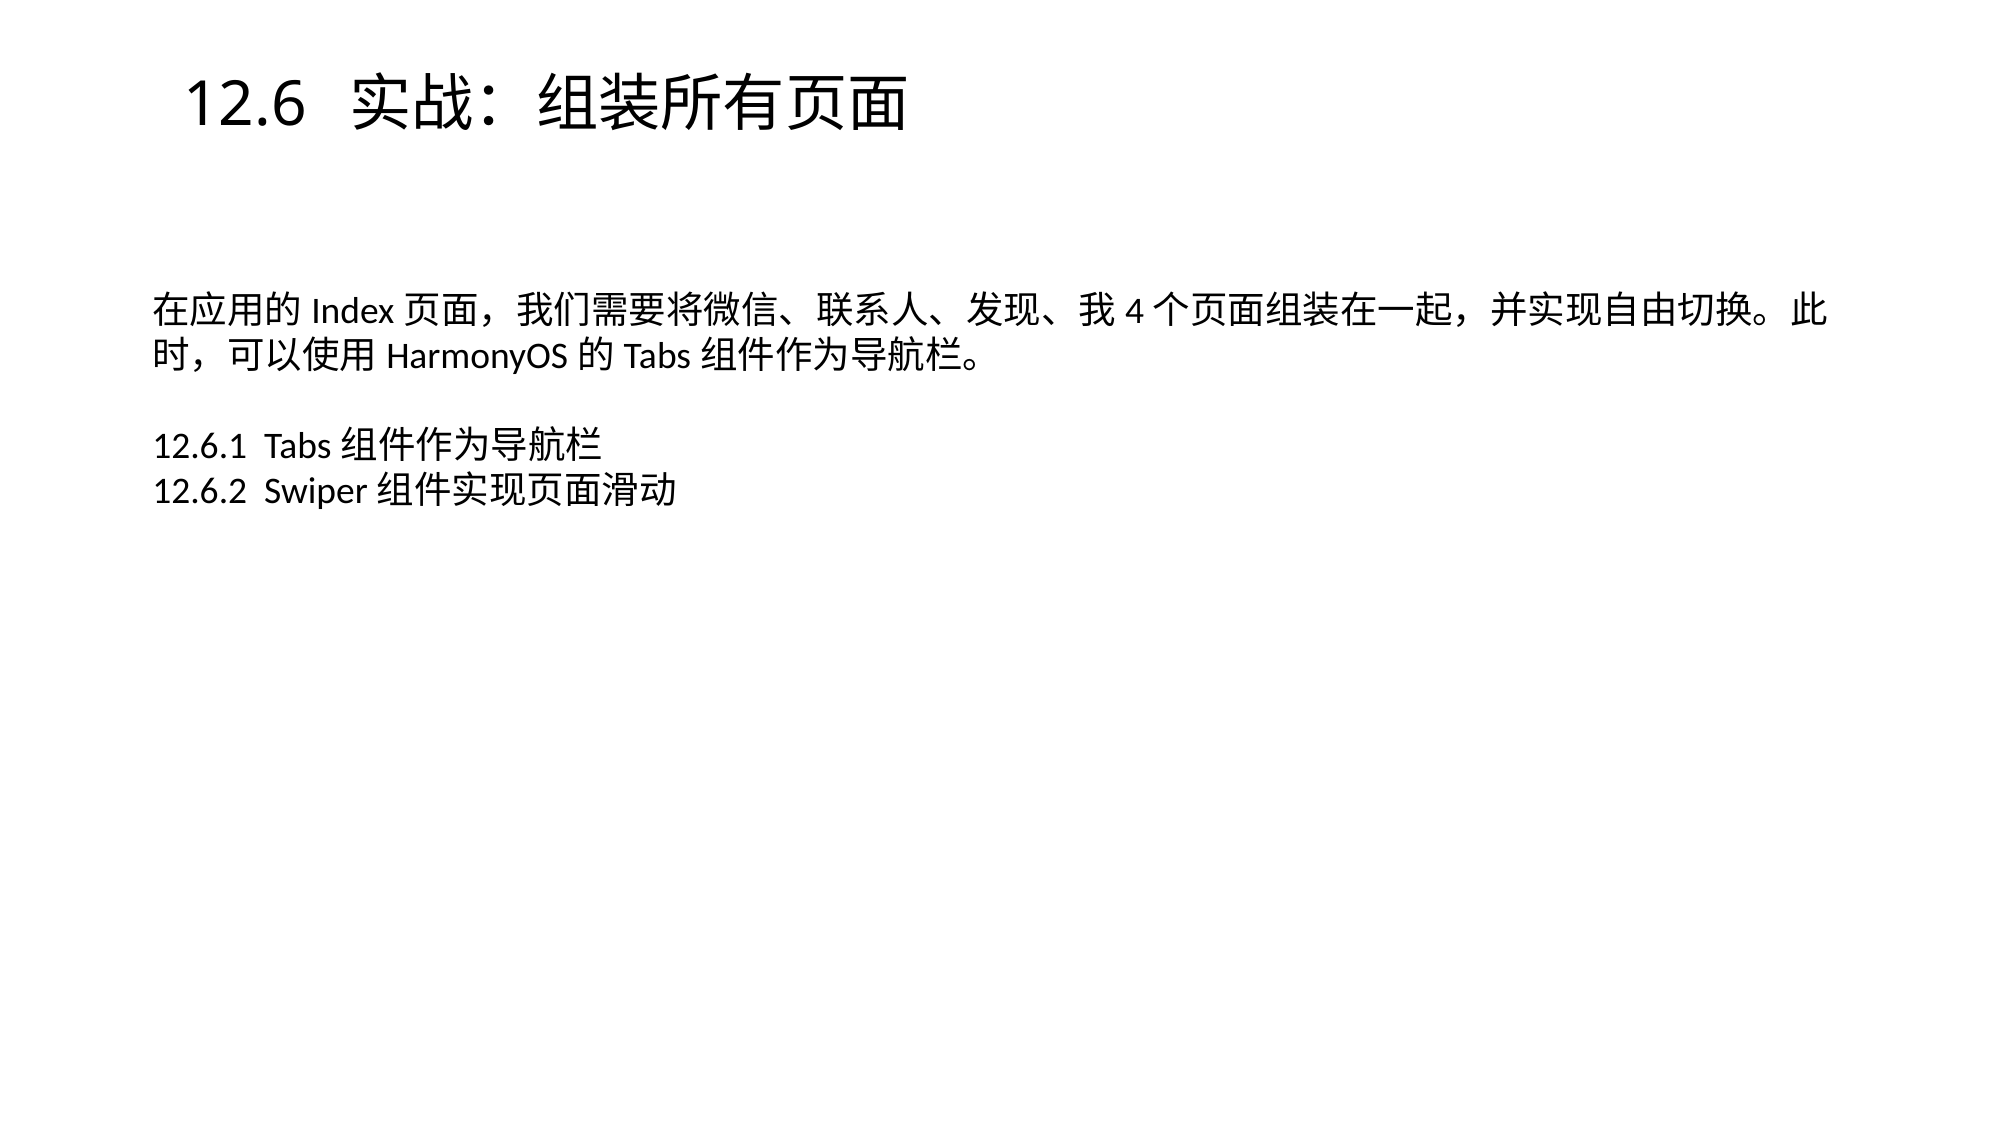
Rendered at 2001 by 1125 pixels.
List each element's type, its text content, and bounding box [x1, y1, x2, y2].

text_box 在应用的Index页面，我们需要将微信、联系人、发现、我4个页面组装在一起，并实现自由切换。此时，可以使用HarmonyOS的Tabs组件作为导航栏。 12.6.1 Tabs组件作为导航栏 12.6.2 Swiper组件实现页面滑动 [137, 278, 1860, 549]
title 12.6 实战：组装所有页面 [152, 0, 1878, 147]
